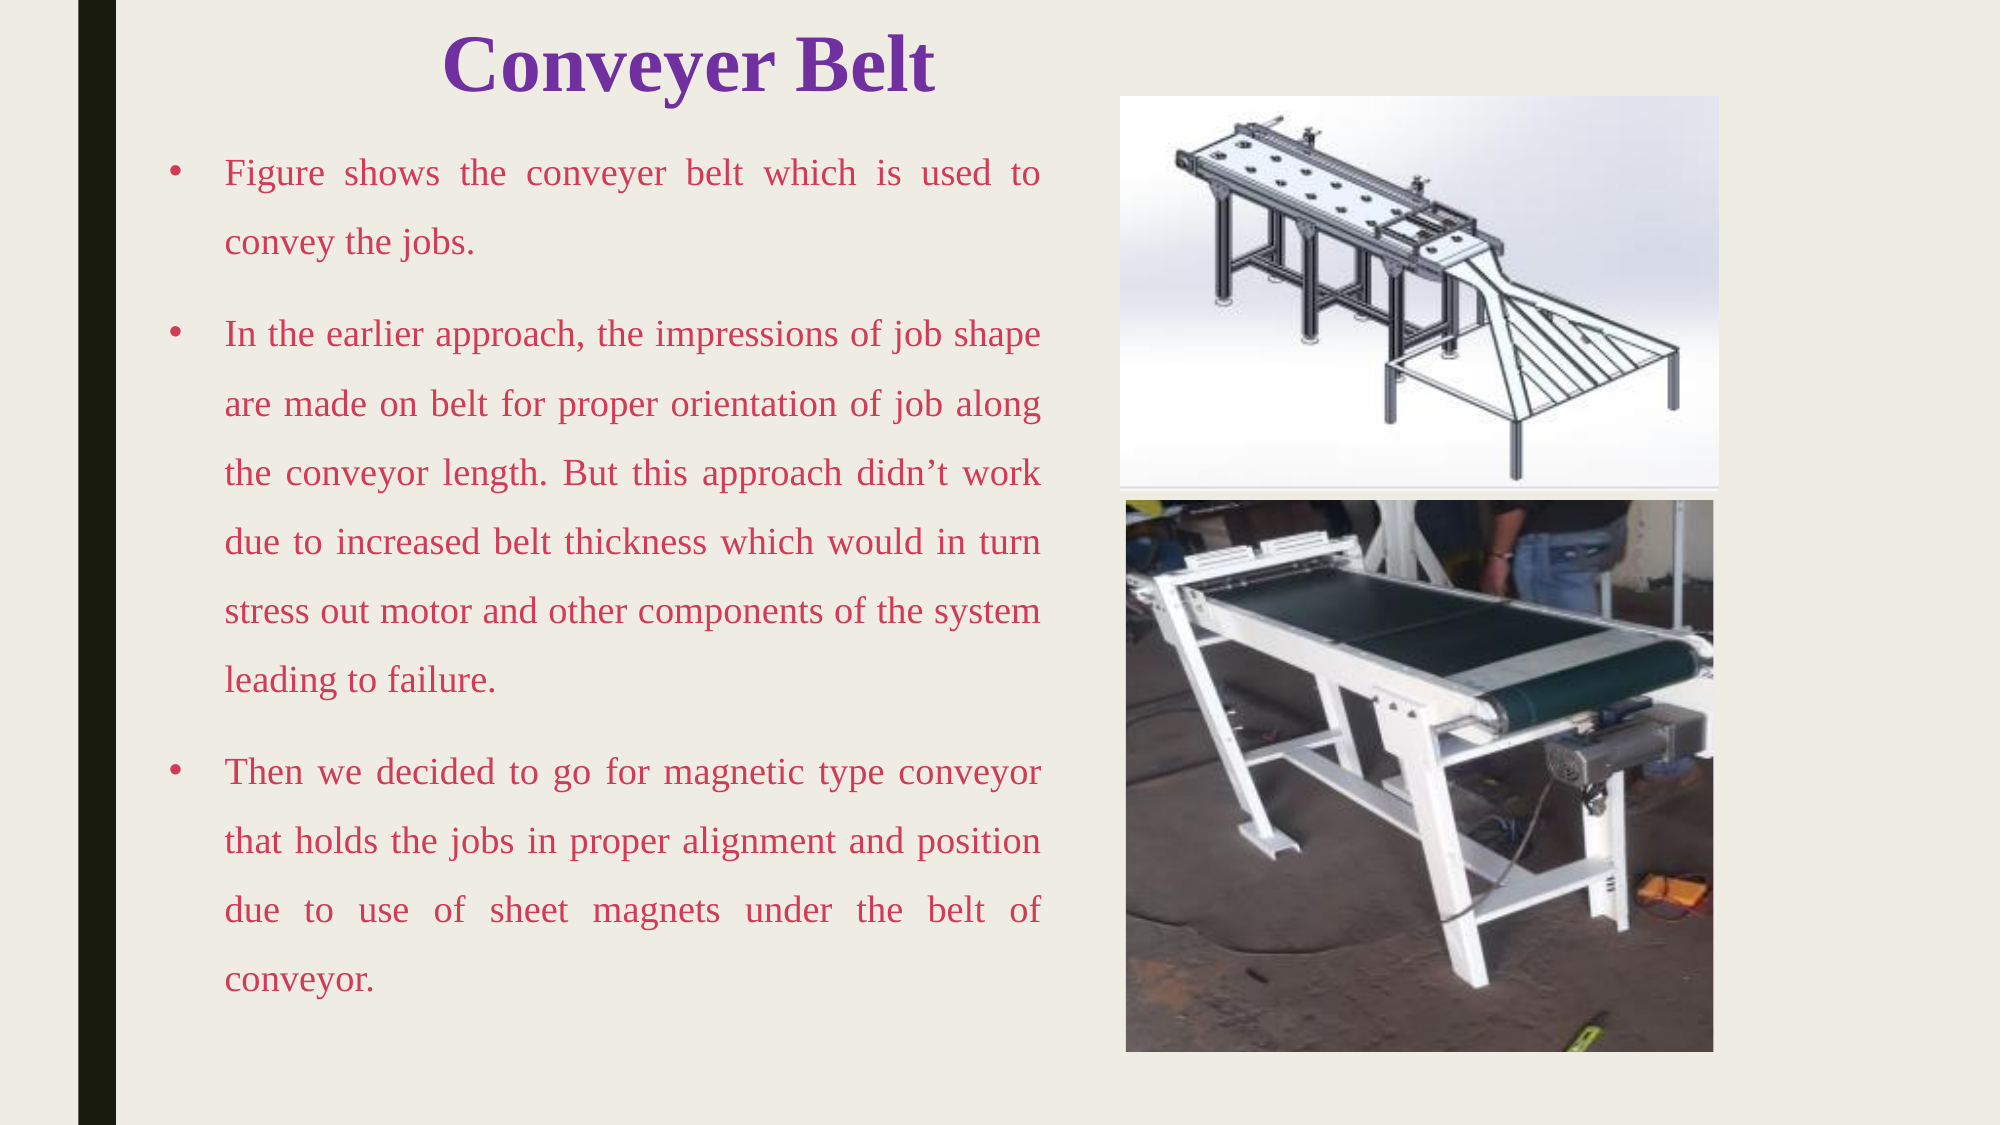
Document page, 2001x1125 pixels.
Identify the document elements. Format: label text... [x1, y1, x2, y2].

title Conveyer Belt [0, 14, 1477, 117]
list Figure shows the conveyer belt which is used to convey the jobs. In the earlier approach, the impressions of job shape are made on belt for proper orientation of job along the conveyor length. But this approach didn’t work due to increased belt thickness which would in turn stress out motor and other components of the system leading to failure. Then we decided to go for magnetic type conveyor that holds the jobs in proper alignment and position due to use of sheet magnets under the belt of conveyor. [153, 116, 1058, 1009]
picture [1120, 96, 1719, 491]
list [1125, 499, 1714, 1052]
